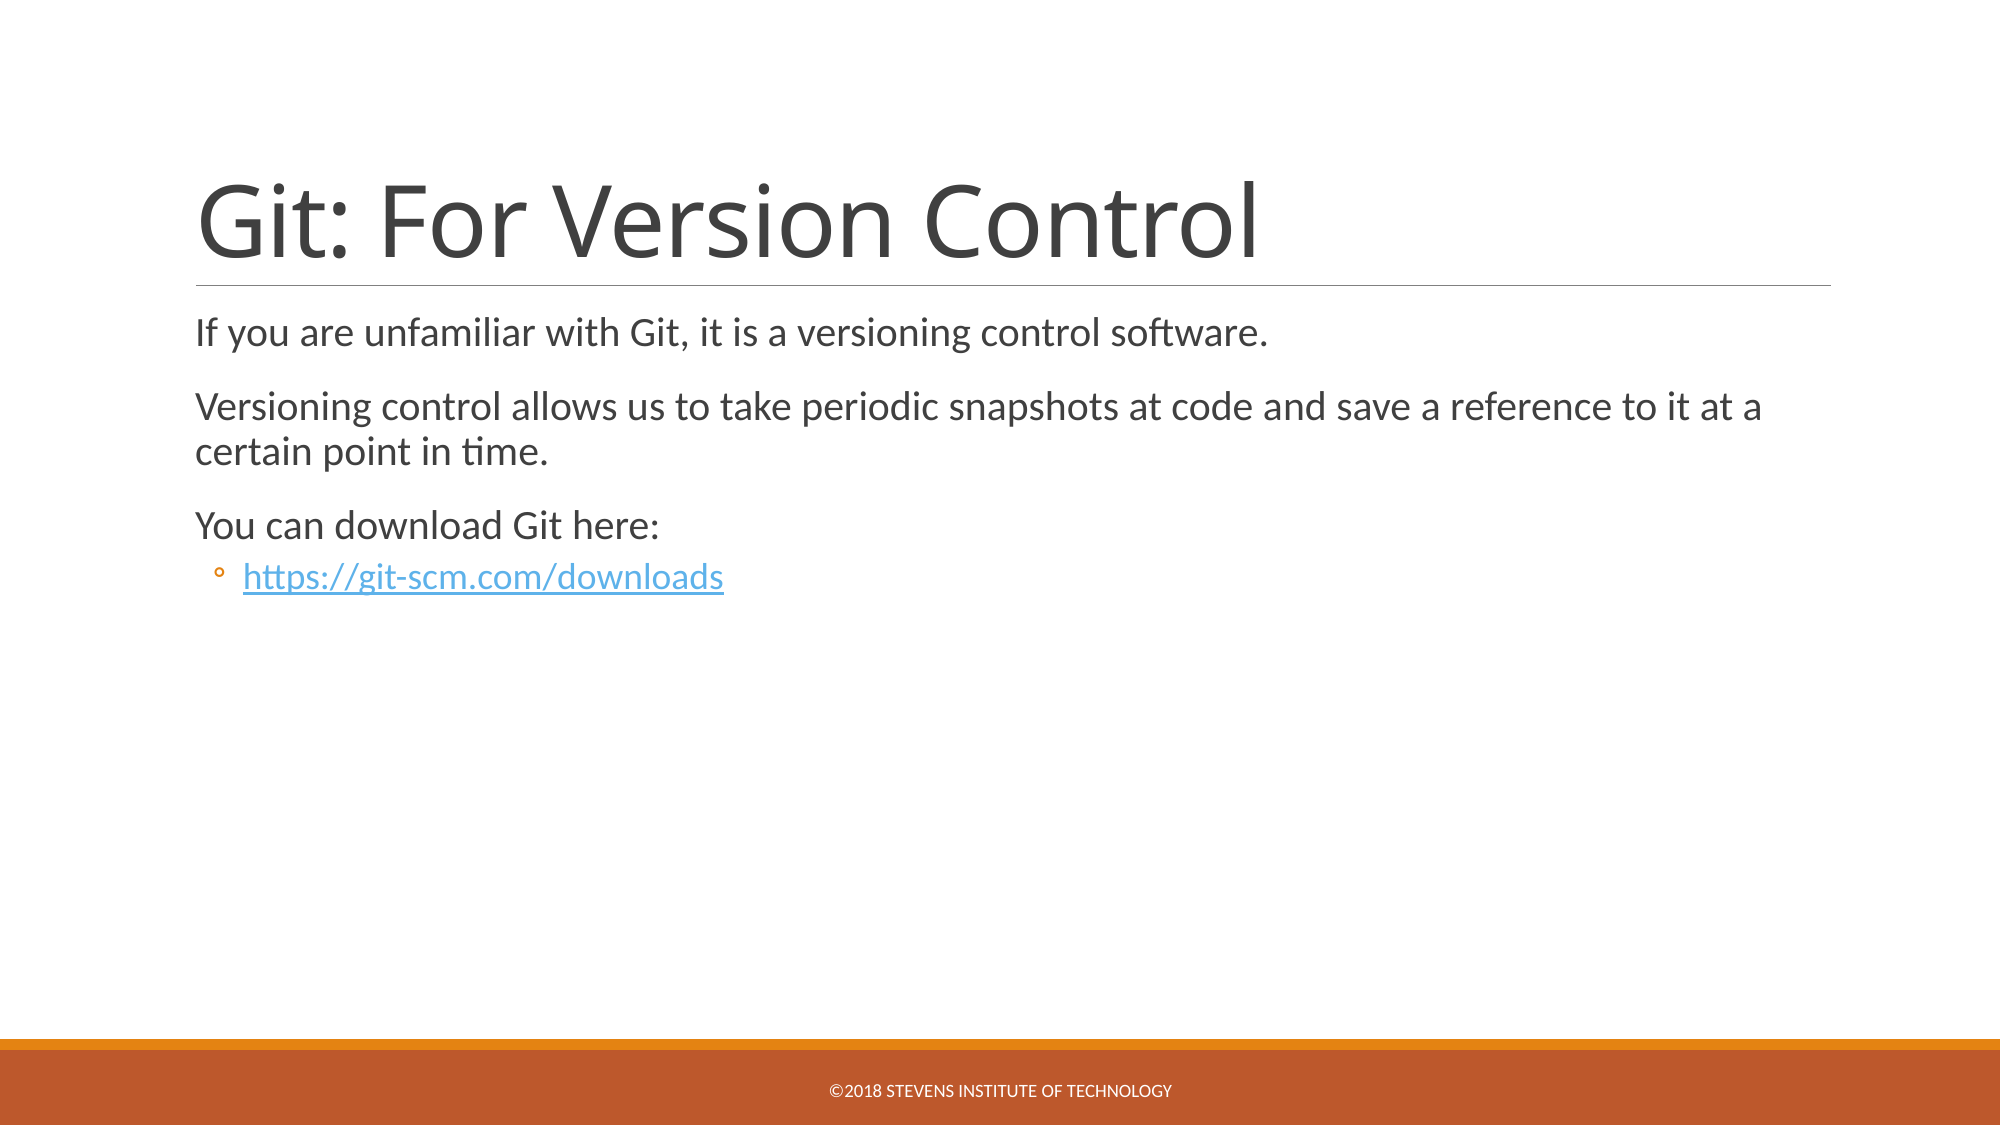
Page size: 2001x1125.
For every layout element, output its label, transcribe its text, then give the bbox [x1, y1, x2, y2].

footer ©2018 Stevens Institute of Technology [604, 1059, 1396, 1120]
title Git: For Version Control [180, 47, 1830, 285]
list If you are unfamiliar with Git, it is a versioning control software. Versioning control allows us to take periodic snapshots at code and save a reference to it at a certain point in time. You can download Git here: https://git-scm.com/downloads [180, 302, 1830, 963]
